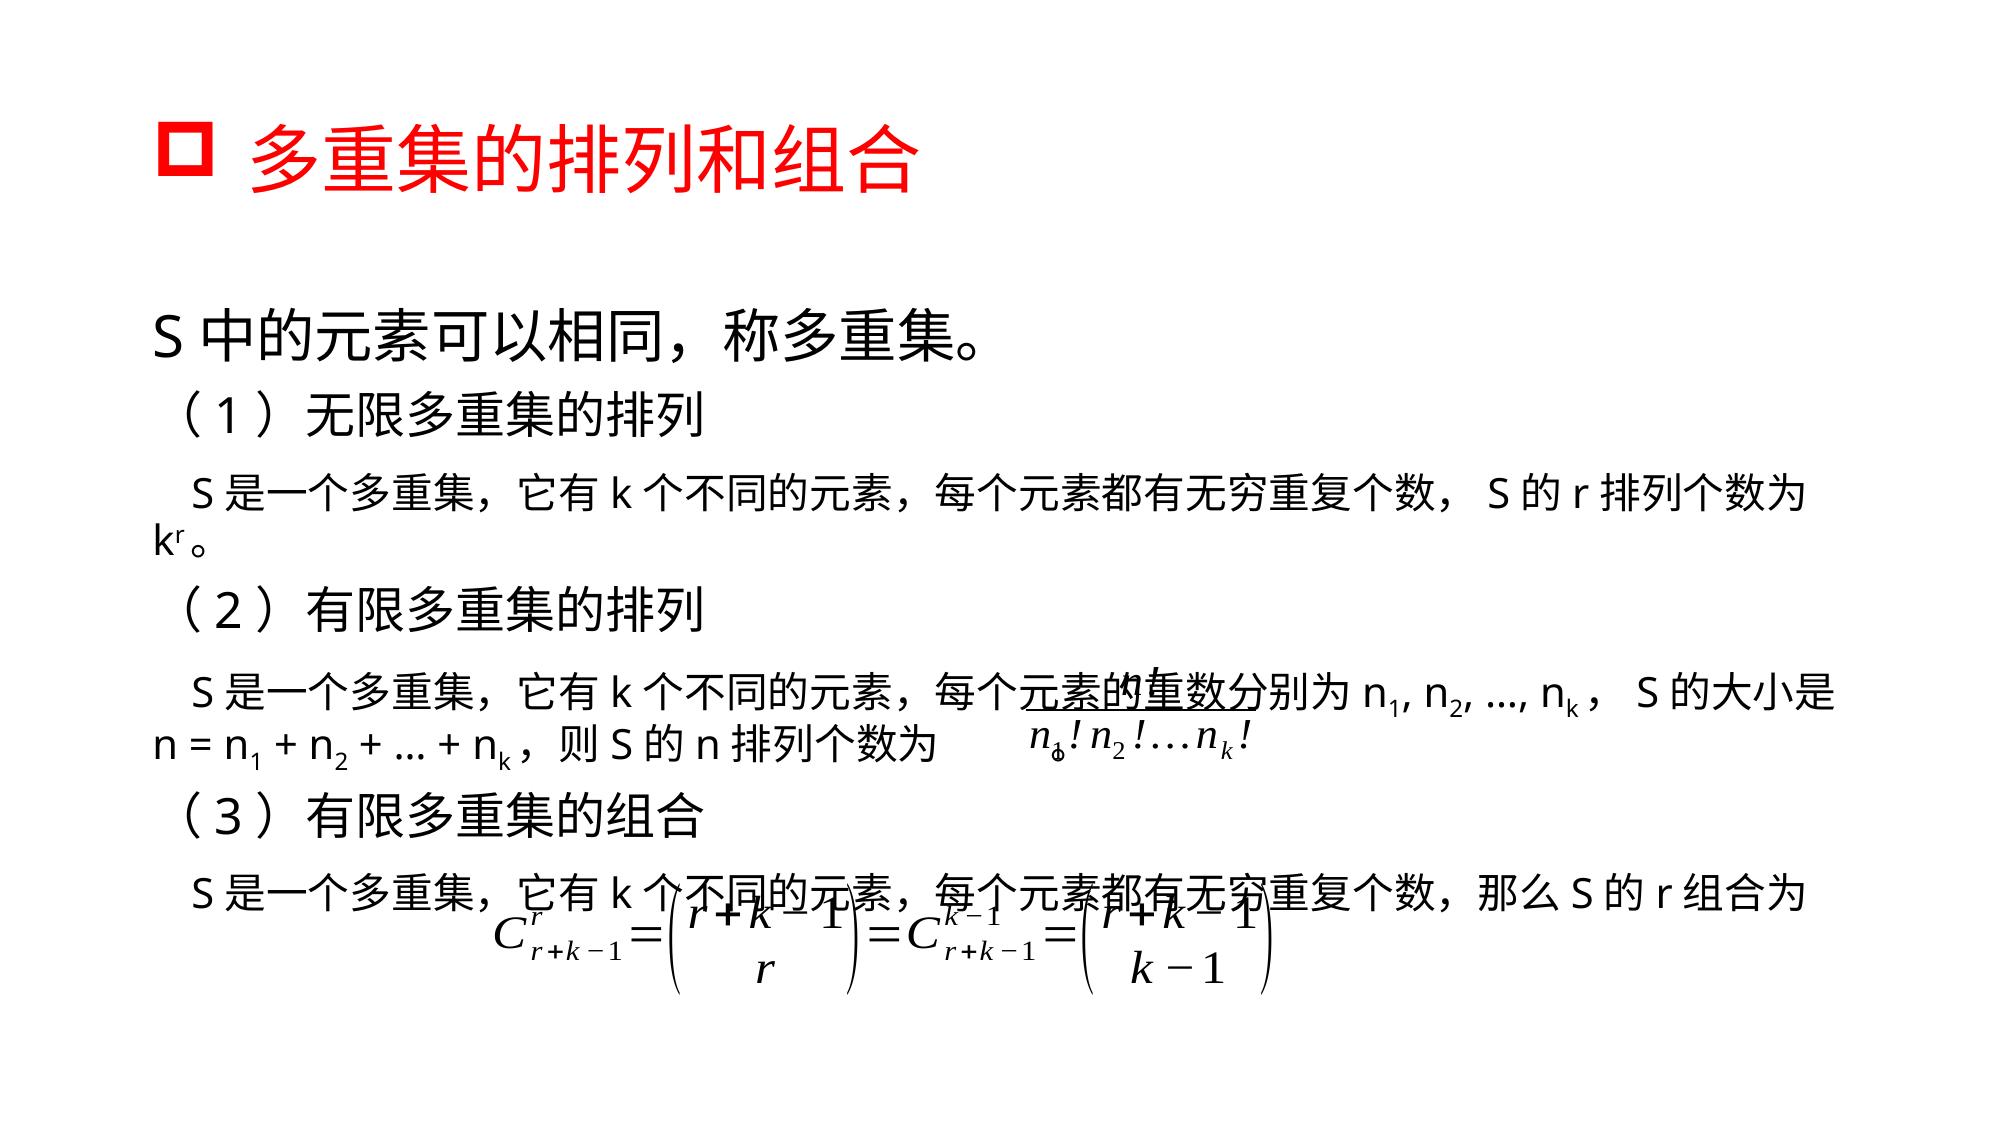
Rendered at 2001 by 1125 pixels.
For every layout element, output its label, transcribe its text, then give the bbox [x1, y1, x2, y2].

title 多重集的排列和组合 [137, 54, 1863, 272]
list S中的元素可以相同，称多重集。 （1）无限多重集的排列 S是一个多重集，它有k个不同的元素，每个元素都有无穷重复个数，S的r排列个数为kr。 （2）有限多重集的排列 S是一个多重集，它有k个不同的元素，每个元素的重数分别为n1, n2, …, nk，S的大小是n = n1 + n2 + … + nk，则S的n排列个数为 。 （3）有限多重集的组合 S是一个多重集，它有k个不同的元素，每个元素都有无穷重复个数，那么S的r组合为 [137, 299, 1863, 1014]
